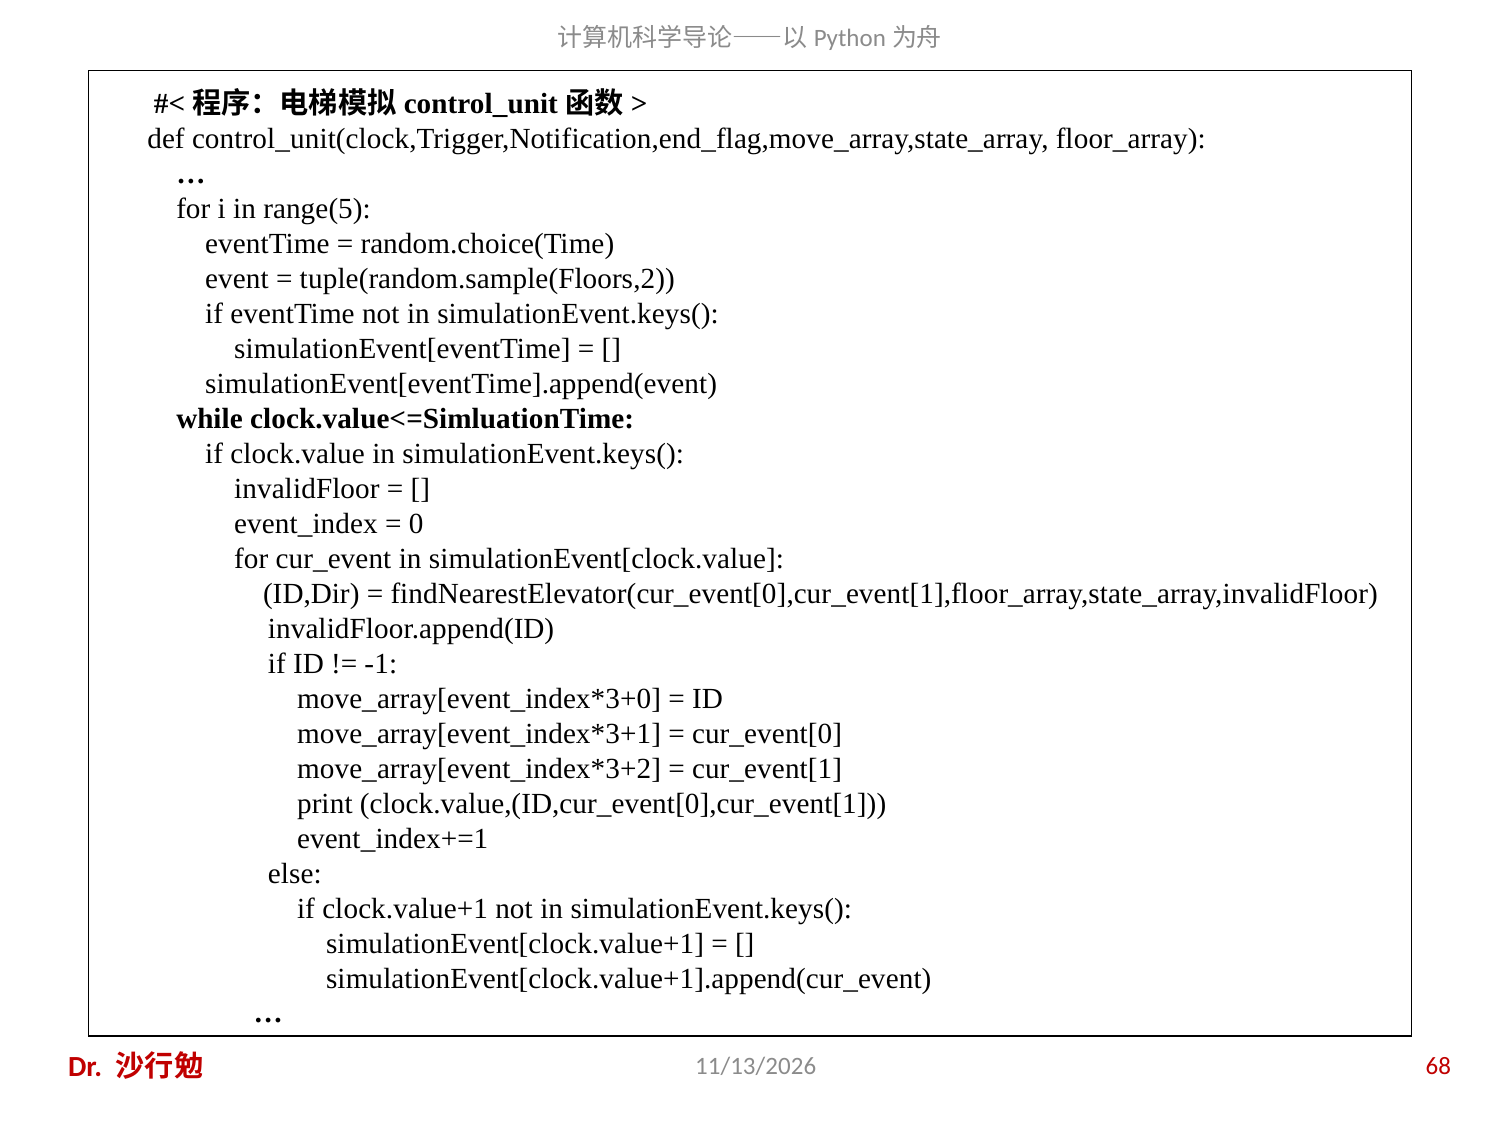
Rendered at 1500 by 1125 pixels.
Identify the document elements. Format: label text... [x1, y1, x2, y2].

text_box #<程序：电梯模拟control_unit函数> def control_unit(clock,Trigger,Notification,end_flag,move_array,state_array, floor_array): … for i in range(5): eventTime = random.choice(Time) event = tuple(random.sample(Floors,2)) if eventTime not in simulationEvent.keys(): simulationEvent[eventTime] = [] simulationEvent[eventTime].append(event) while clock.value<=SimluationTime: if clock.value in simulationEvent.keys(): invalidFloor = [] event_index = 0 for cur_event in simulationEvent[clock.value]: (ID,Dir) = findNearestElevator(cur_event[0],cur_event[1],floor_array,state_array,invalidFloor) invalidFloor.append(ID) if ID != -1: move_array[event_index*3+0] = ID move_array[event_index*3+1] = cur_event[0] move_array[event_index*3+2] = cur_event[1] print (clock.value,(ID,cur_event[0],cur_event[1])) event_index+=1 else: if clock.value+1 not in simulationEvent.keys(): simulationEvent[clock.value+1] = [] simulationEvent[clock.value+1].append(cur_event) … [88, 70, 1412, 1037]
footer Dr. 沙行勉 [53, 1035, 386, 1095]
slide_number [501, 1037, 1010, 1095]
slide_number 68 [1116, 1035, 1467, 1095]
